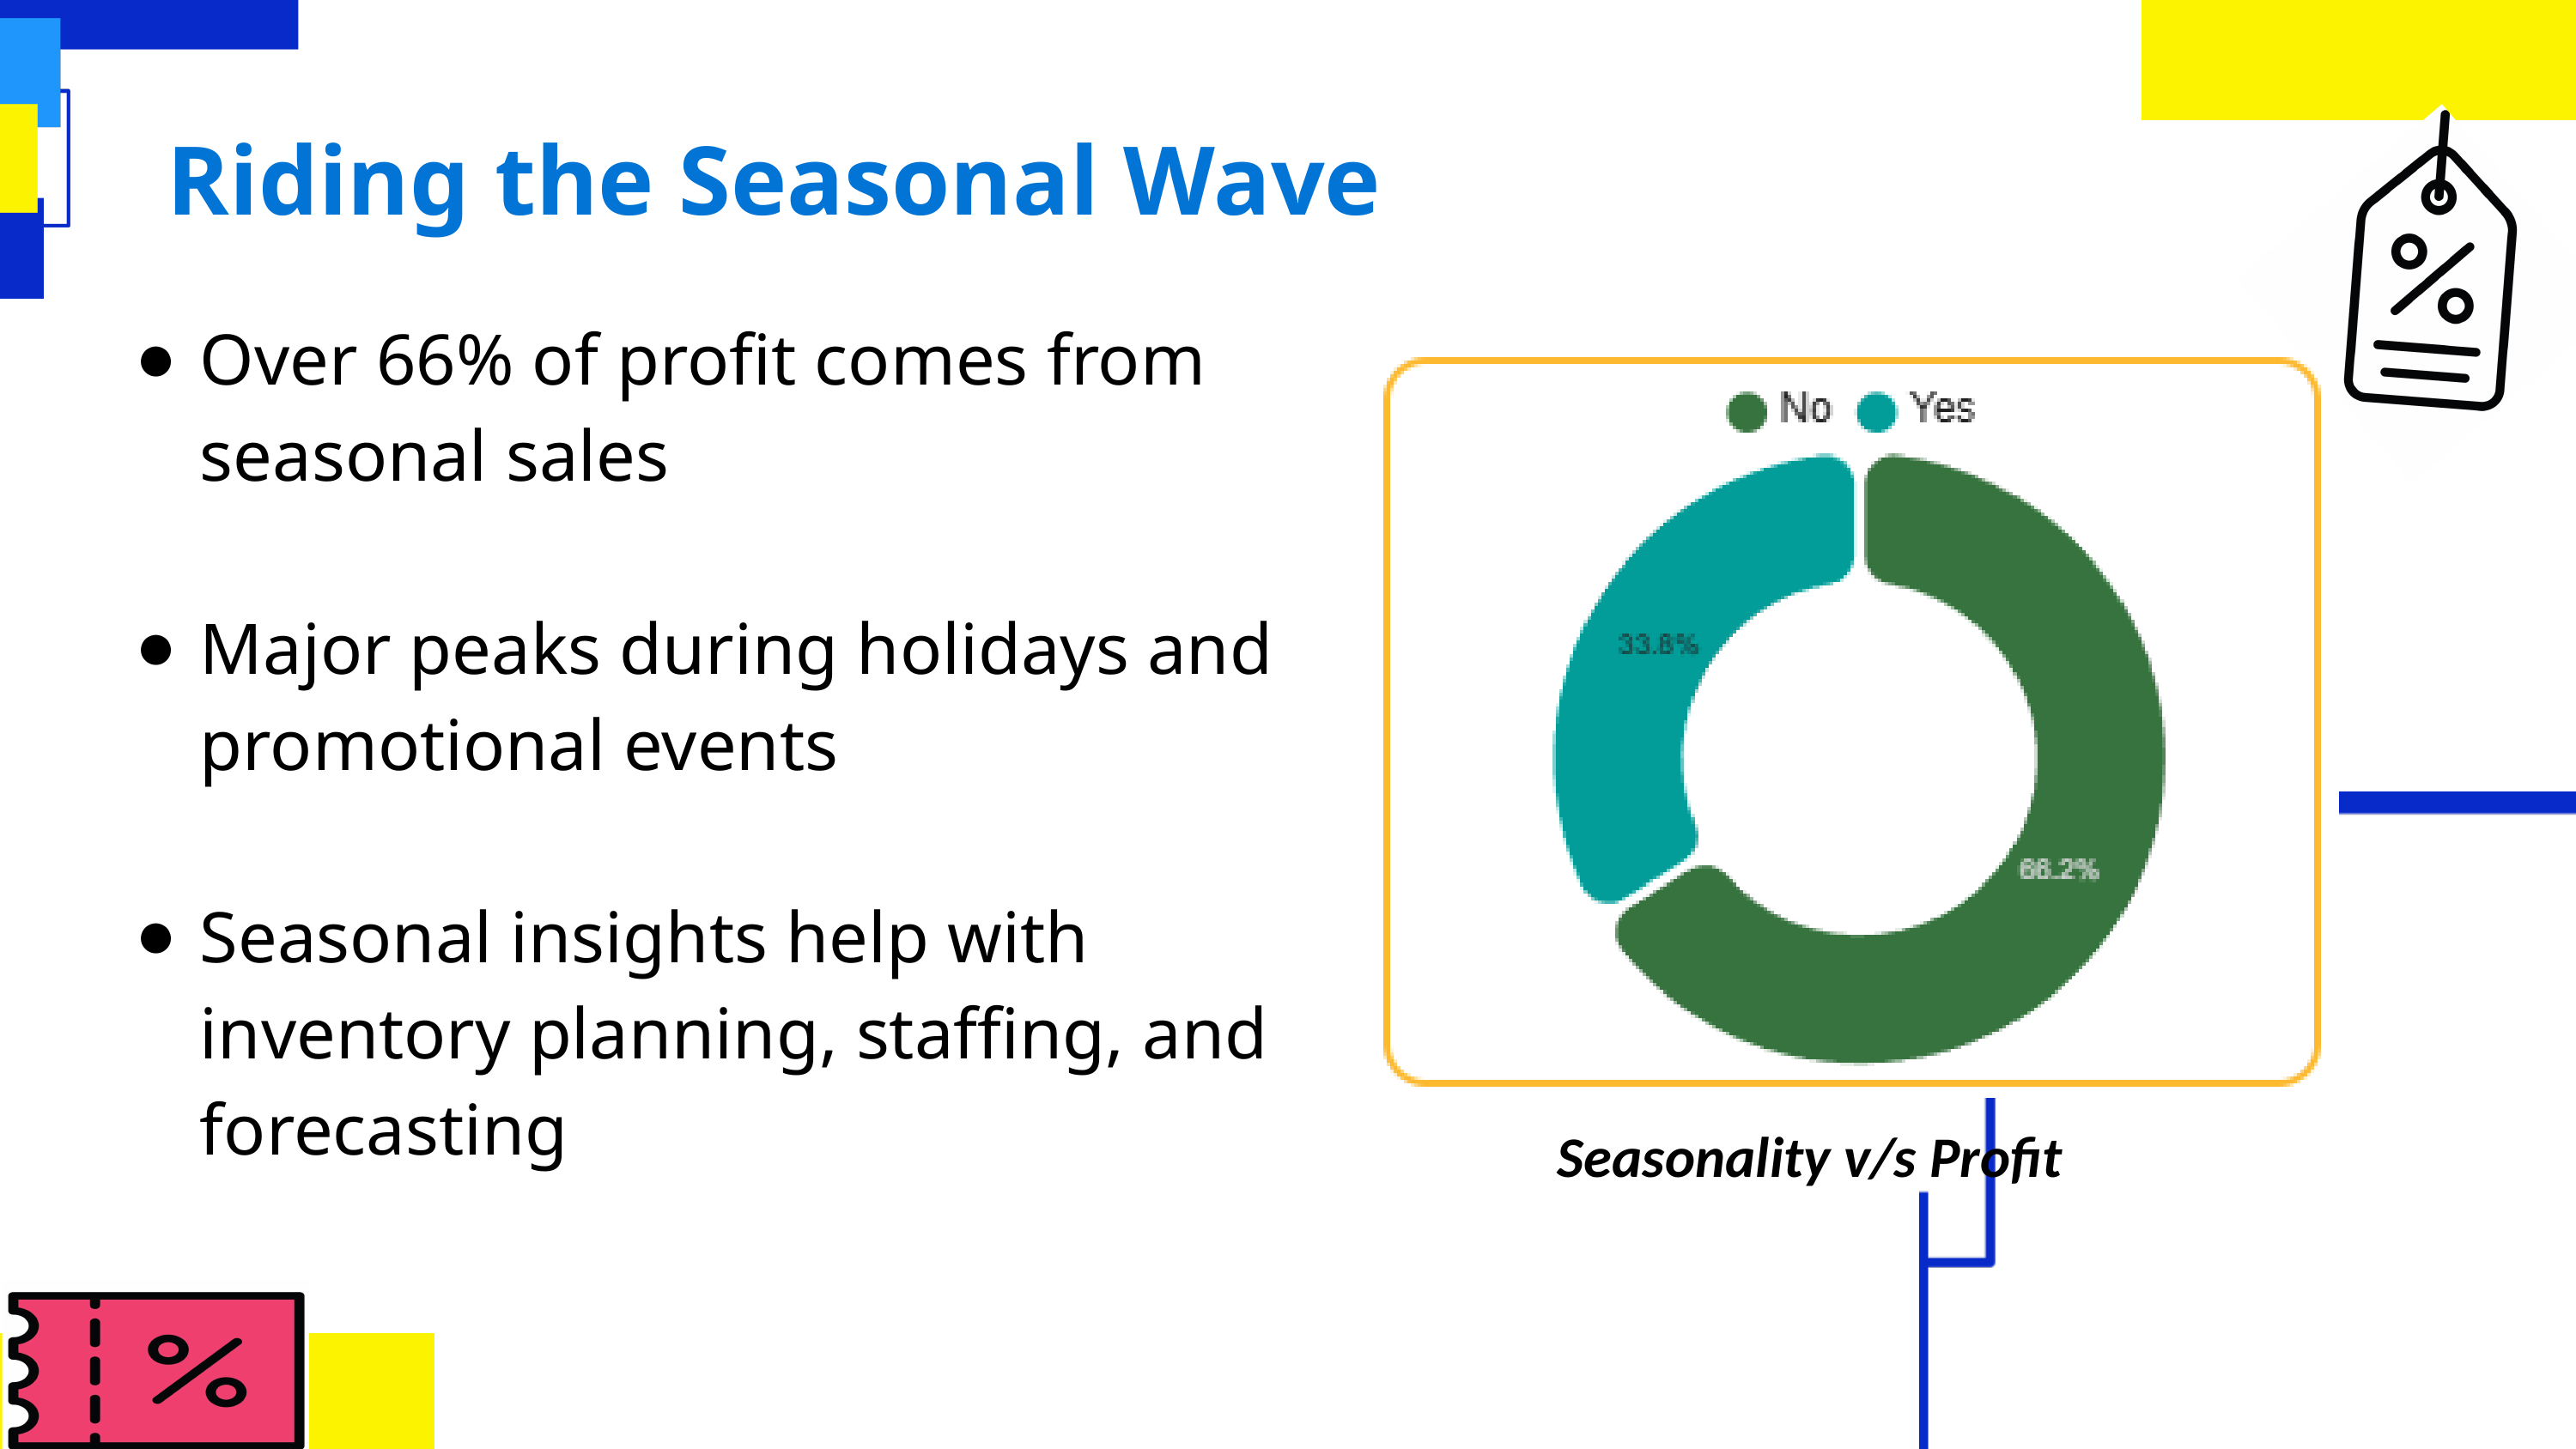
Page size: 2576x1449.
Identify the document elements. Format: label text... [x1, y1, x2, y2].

text_box Riding the Seasonal Wave [154, 106, 1837, 248]
text_box Seasonality v/s Profit [1544, 1106, 2378, 1167]
text_box [1919, 791, 2576, 1449]
text_box Over 66% of profit comes from seasonal sales Major peaks during holidays and promotional events Seasonal insights help with inventory planning, staffing, and forecasting [135, 206, 1276, 1449]
text_box [0, 0, 299, 299]
picture [2, 1279, 309, 1449]
picture [1370, 121, 2576, 1099]
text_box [2141, 0, 2576, 121]
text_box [313, 1312, 435, 1449]
